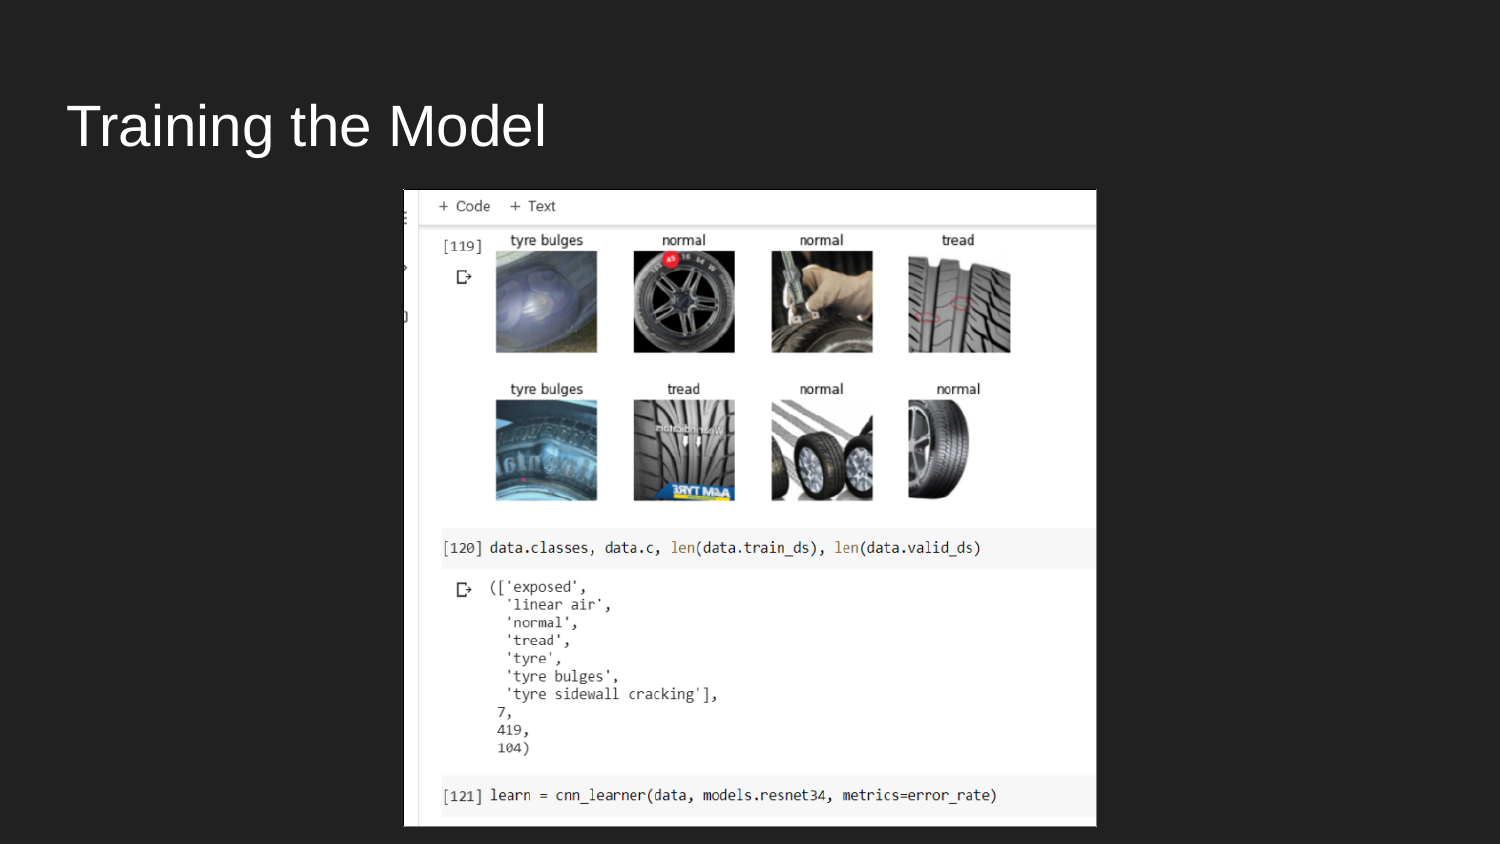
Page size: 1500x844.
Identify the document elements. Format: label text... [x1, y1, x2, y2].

picture [403, 189, 1097, 827]
title Training the Model [51, 72, 1449, 167]
